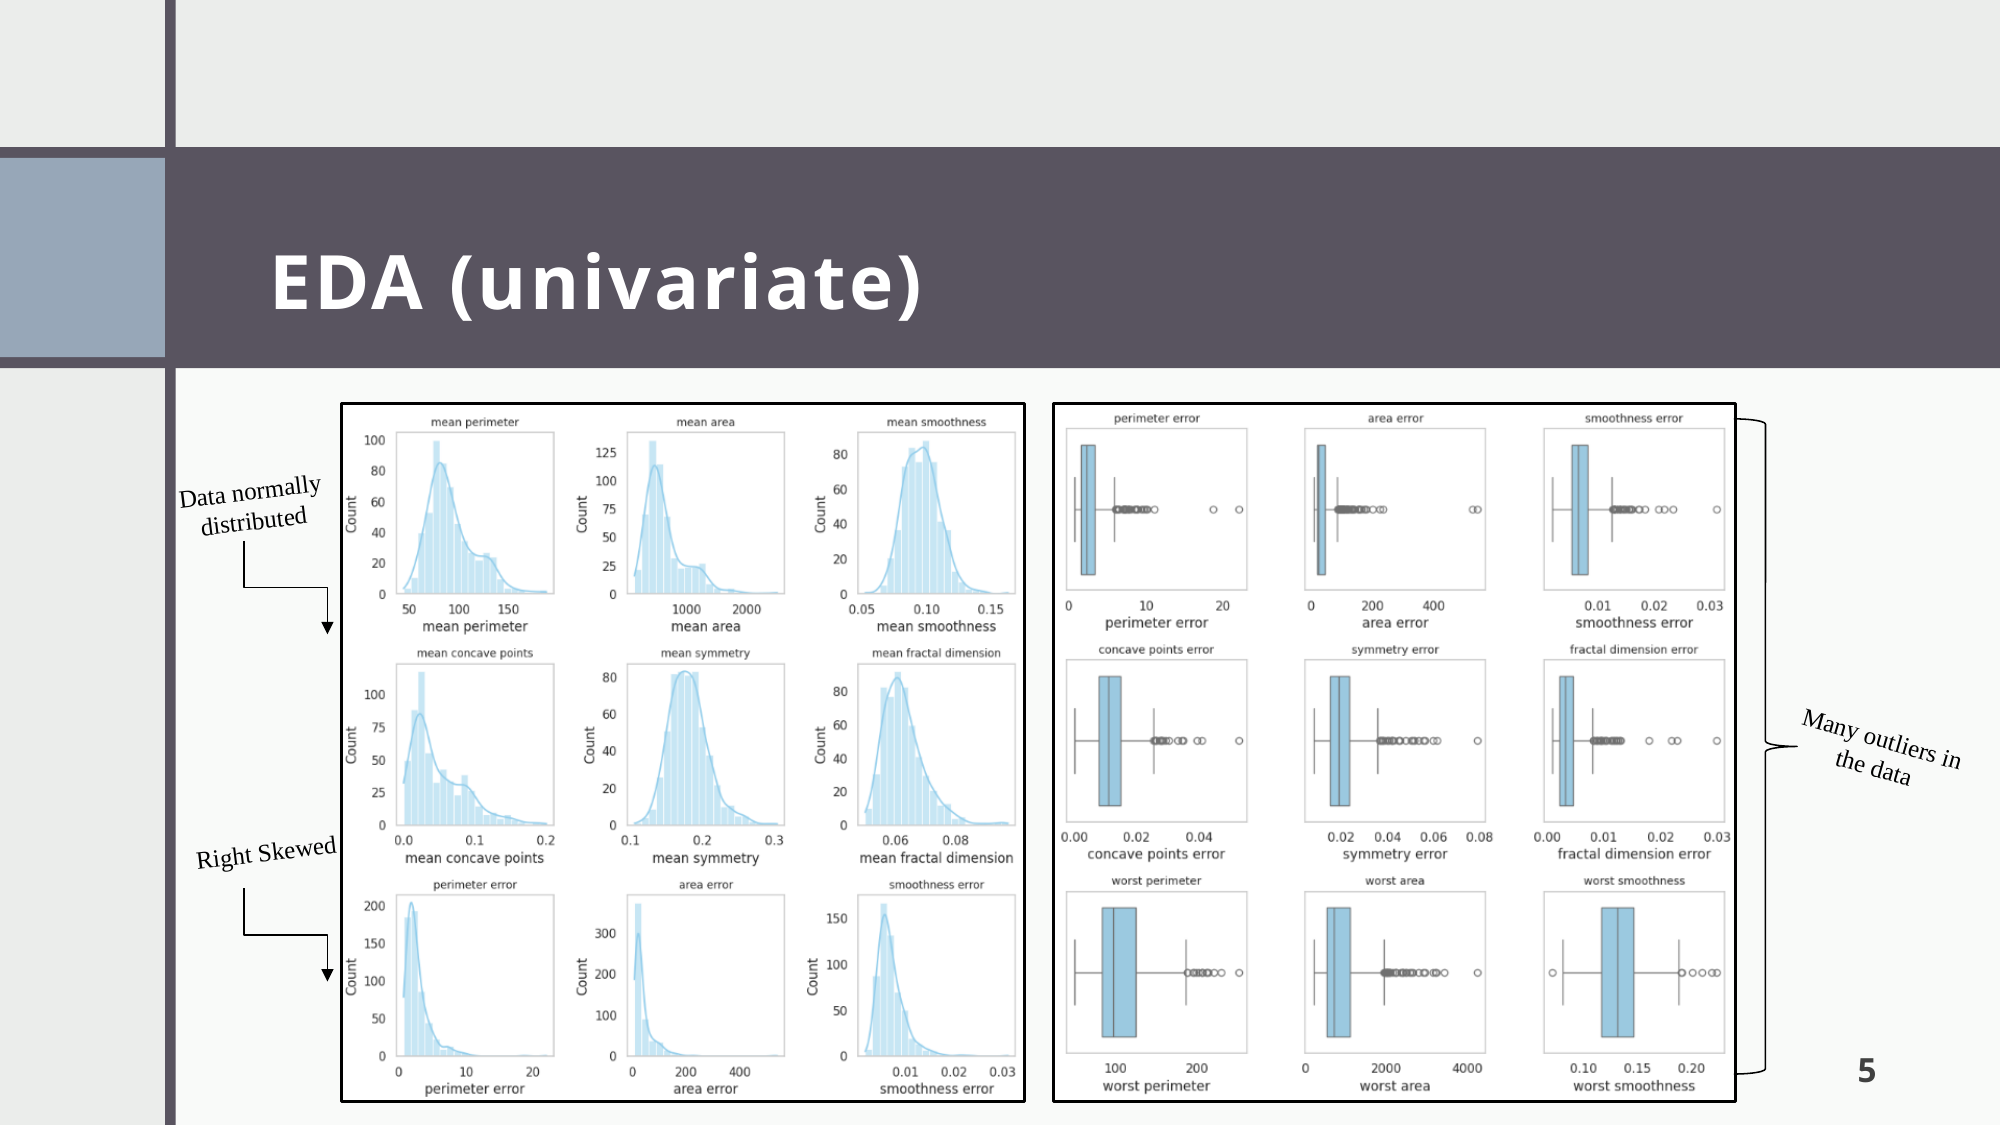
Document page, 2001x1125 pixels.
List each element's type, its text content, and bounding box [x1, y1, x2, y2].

picture [343, 404, 1023, 1101]
text_box Data normally distributed [142, 456, 343, 555]
picture [1054, 404, 1735, 1101]
text_box Many outliers in the data [1767, 685, 1996, 819]
slide_number 5 [1733, 1035, 1895, 1110]
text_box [238, 545, 333, 630]
text_box [1735, 418, 1798, 1075]
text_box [238, 892, 333, 977]
title EDA (univariate) [251, 171, 1895, 341]
text_box Right Skewed [108, 819, 343, 893]
